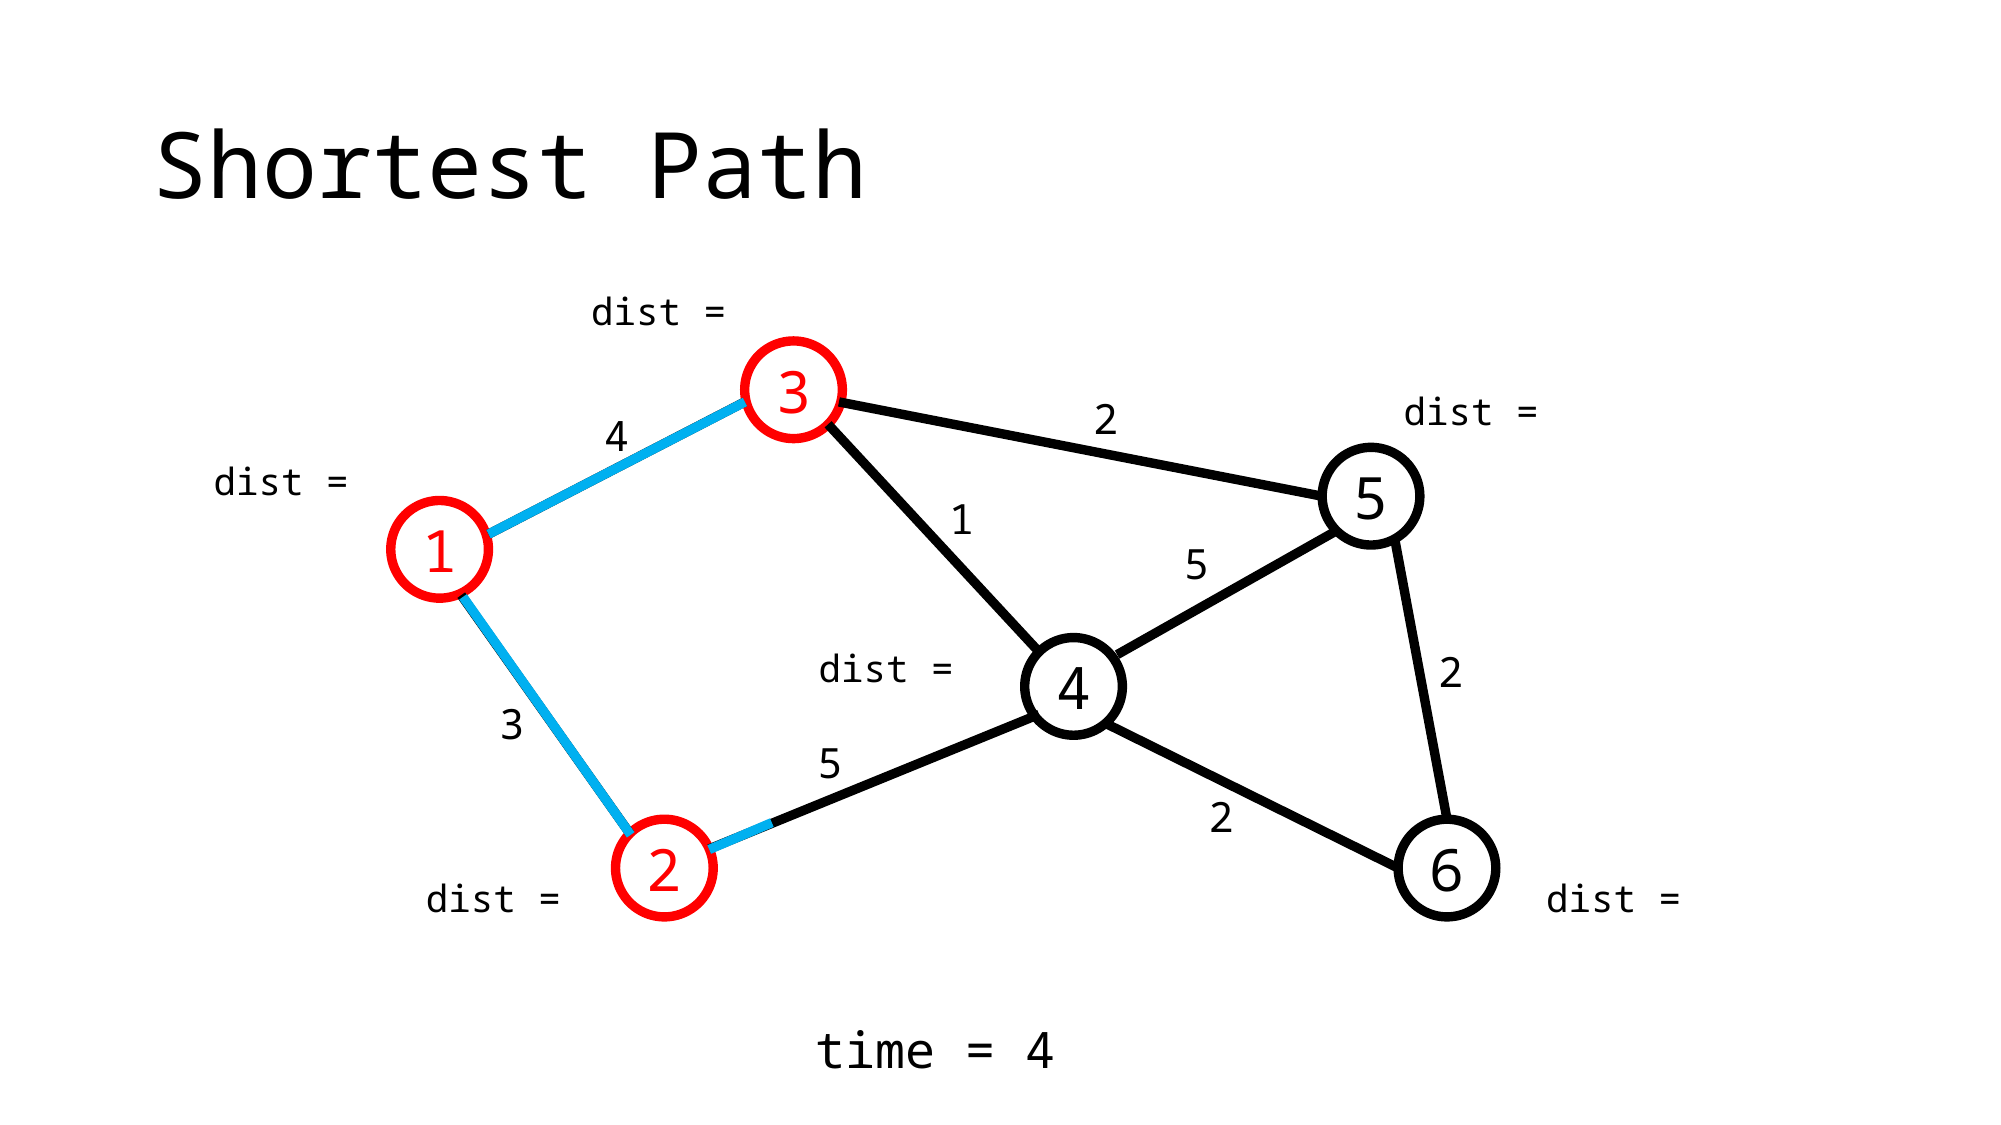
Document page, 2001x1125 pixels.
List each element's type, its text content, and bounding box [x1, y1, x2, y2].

title Shortest Path [137, 59, 1863, 278]
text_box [708, 822, 773, 850]
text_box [487, 401, 746, 535]
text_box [390, 340, 1497, 918]
text_box time = 4 [800, 1010, 1070, 1086]
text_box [462, 596, 632, 836]
